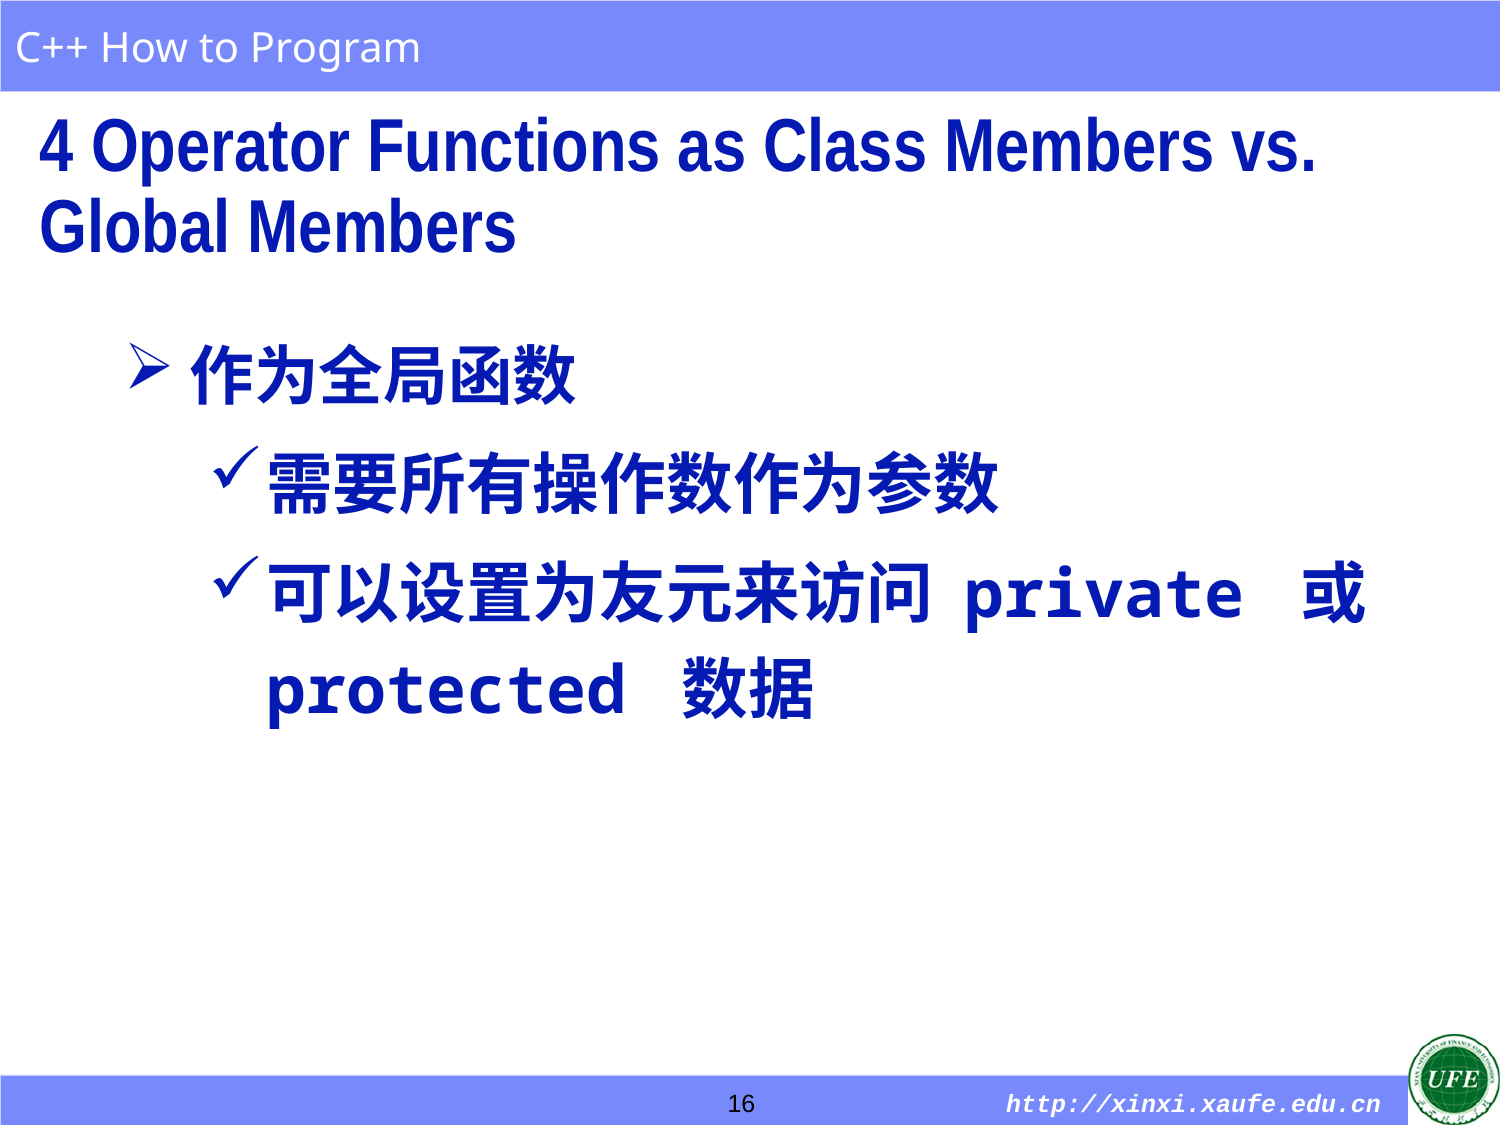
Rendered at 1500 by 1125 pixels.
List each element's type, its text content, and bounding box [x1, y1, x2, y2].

slide_number 16 [712, 1080, 775, 1121]
text_box 4 Operator Functions as Class Members vs. Global Members [24, 99, 1475, 275]
picture [1408, 1034, 1500, 1125]
list 作为全局函数 需要所有操作数作为参数 可以设置为友元来访问 private 或 protected 数据 [24, 312, 1475, 888]
